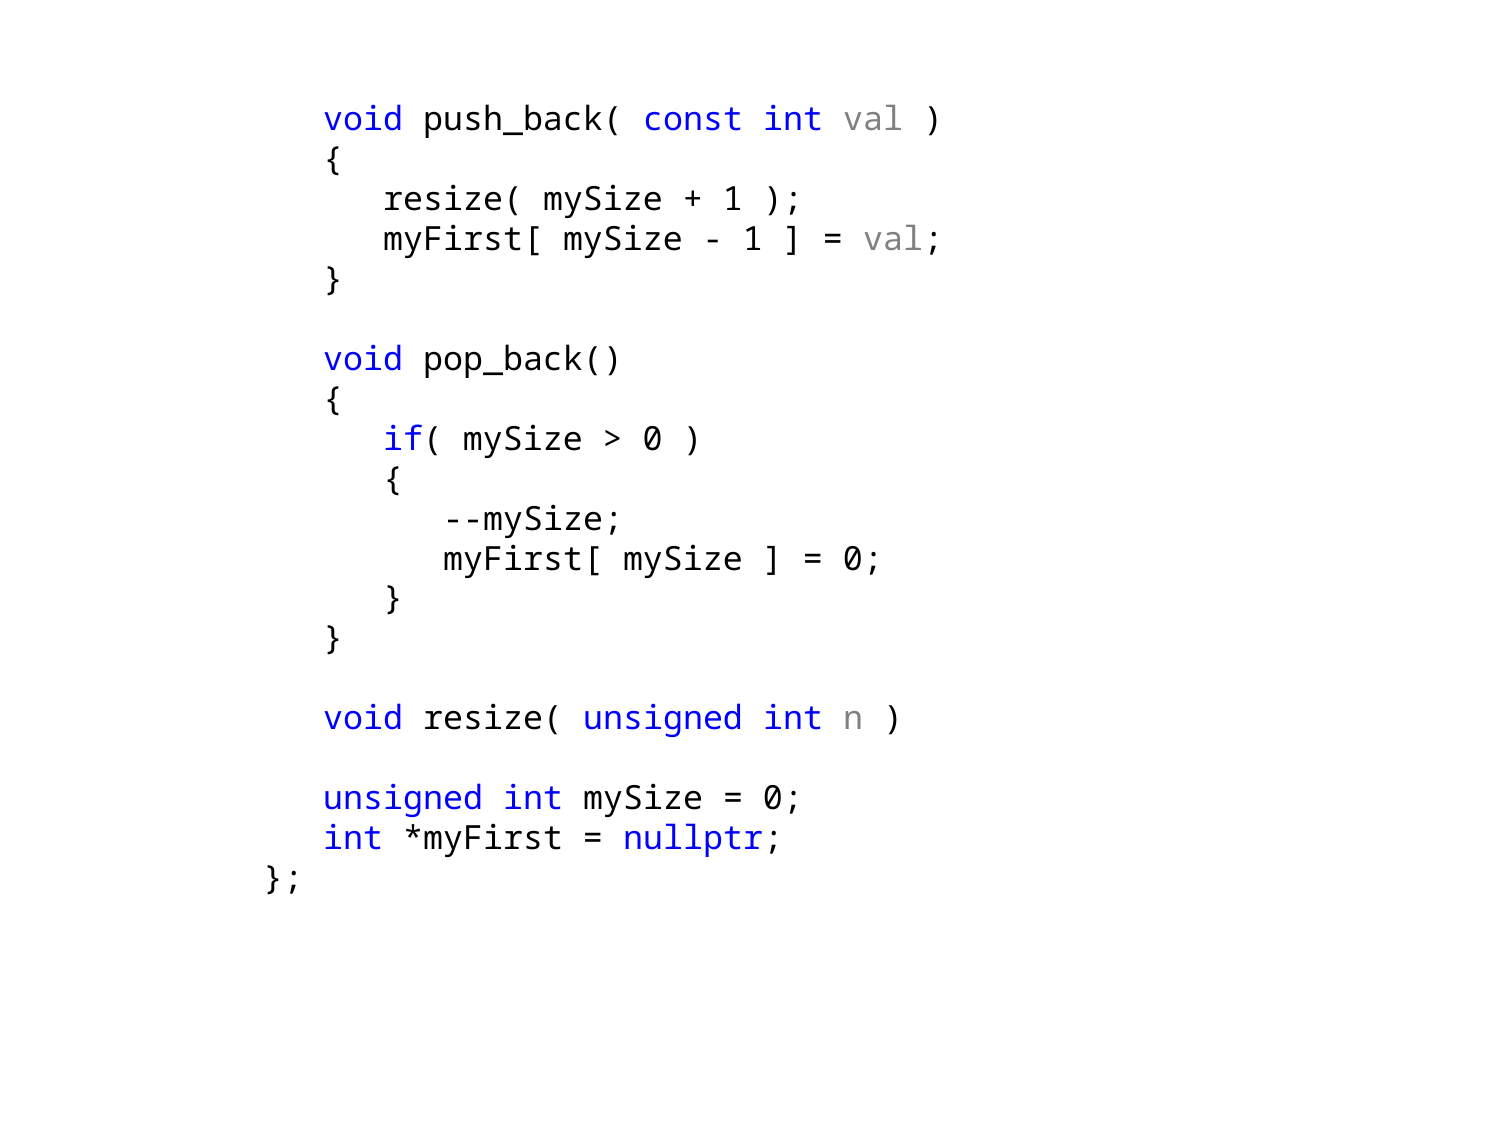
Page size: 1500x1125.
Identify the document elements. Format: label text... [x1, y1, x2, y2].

list void push_back( const int val ) { resize( mySize + 1 ); myFirst[ mySize - 1 ] = val; } void pop_back() { if( mySize > 0 ) { --mySize; myFirst[ mySize ] = 0; } } void resize( unsigned int n ) unsigned int mySize = 0; int *myFirst = nullptr; }; [248, 90, 1252, 917]
